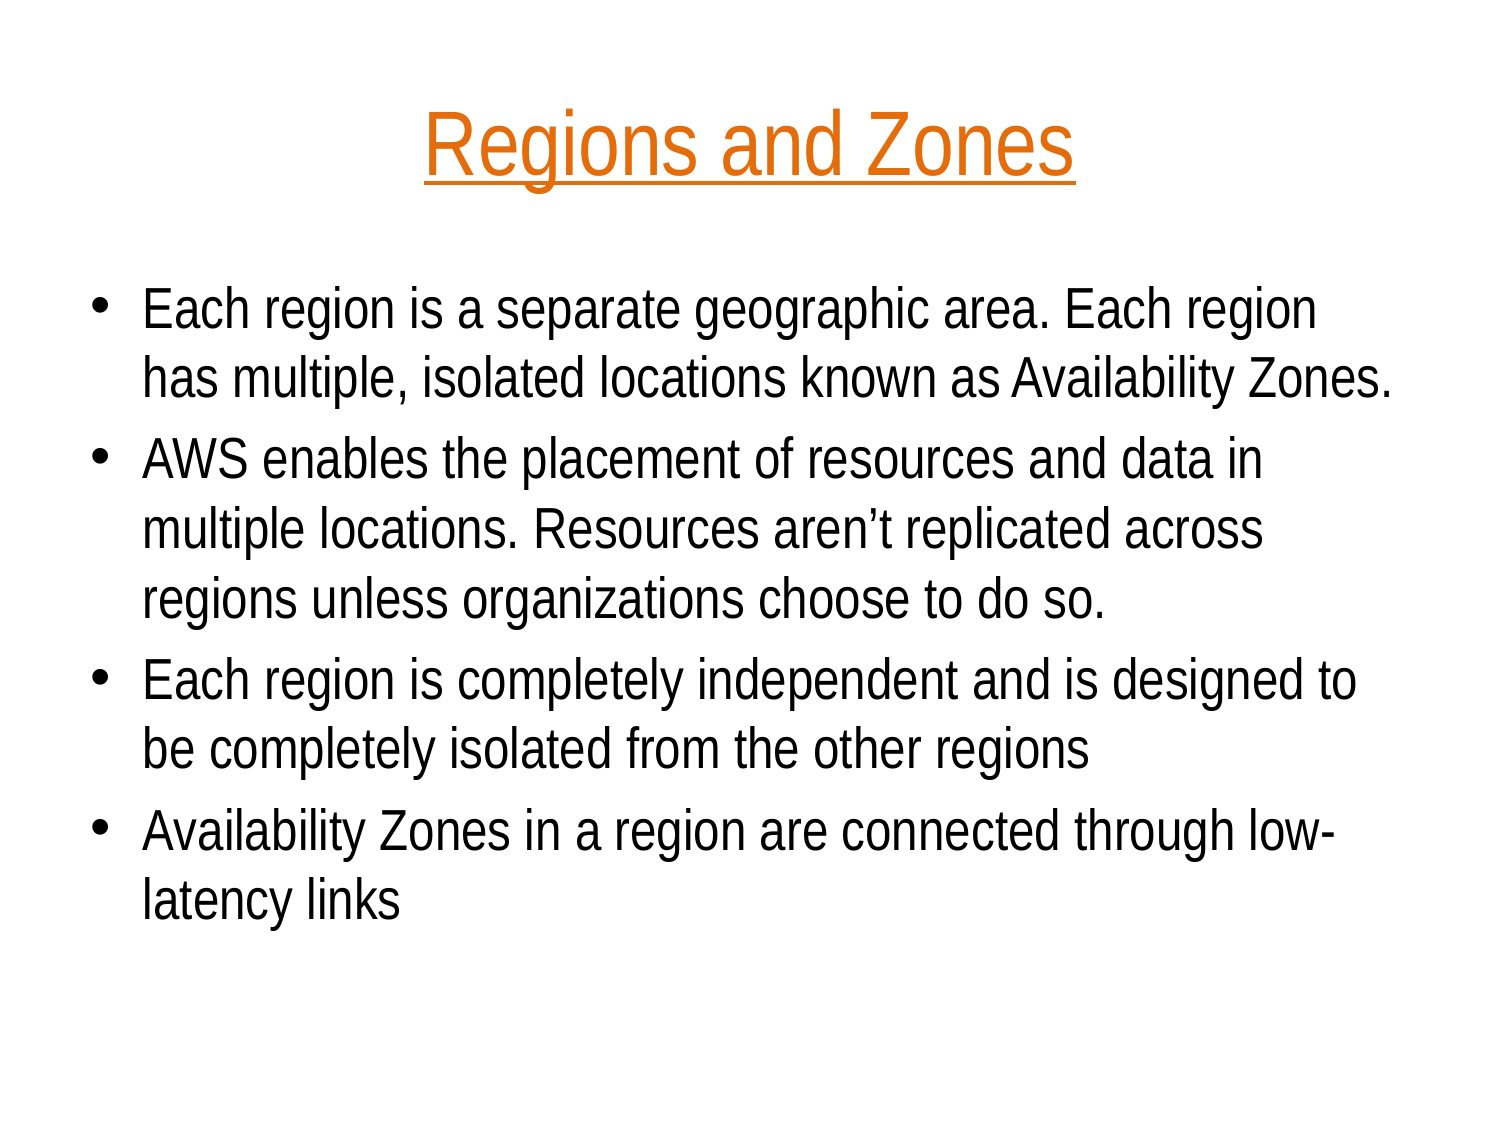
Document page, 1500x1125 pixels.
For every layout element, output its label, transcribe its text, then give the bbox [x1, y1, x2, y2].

title Regions and Zones [75, 45, 1425, 233]
list Each region is a separate geographic area. Each region has multiple, isolated locations known as Availability Zones. AWS enables the placement of resources and data in multiple locations. Resources aren’t replicated across regions unless organizations choose to do so. Each region is completely independent and is designed to be completely isolated from the other regions Availability Zones in a region are connected through low-latency links [75, 262, 1425, 1005]
